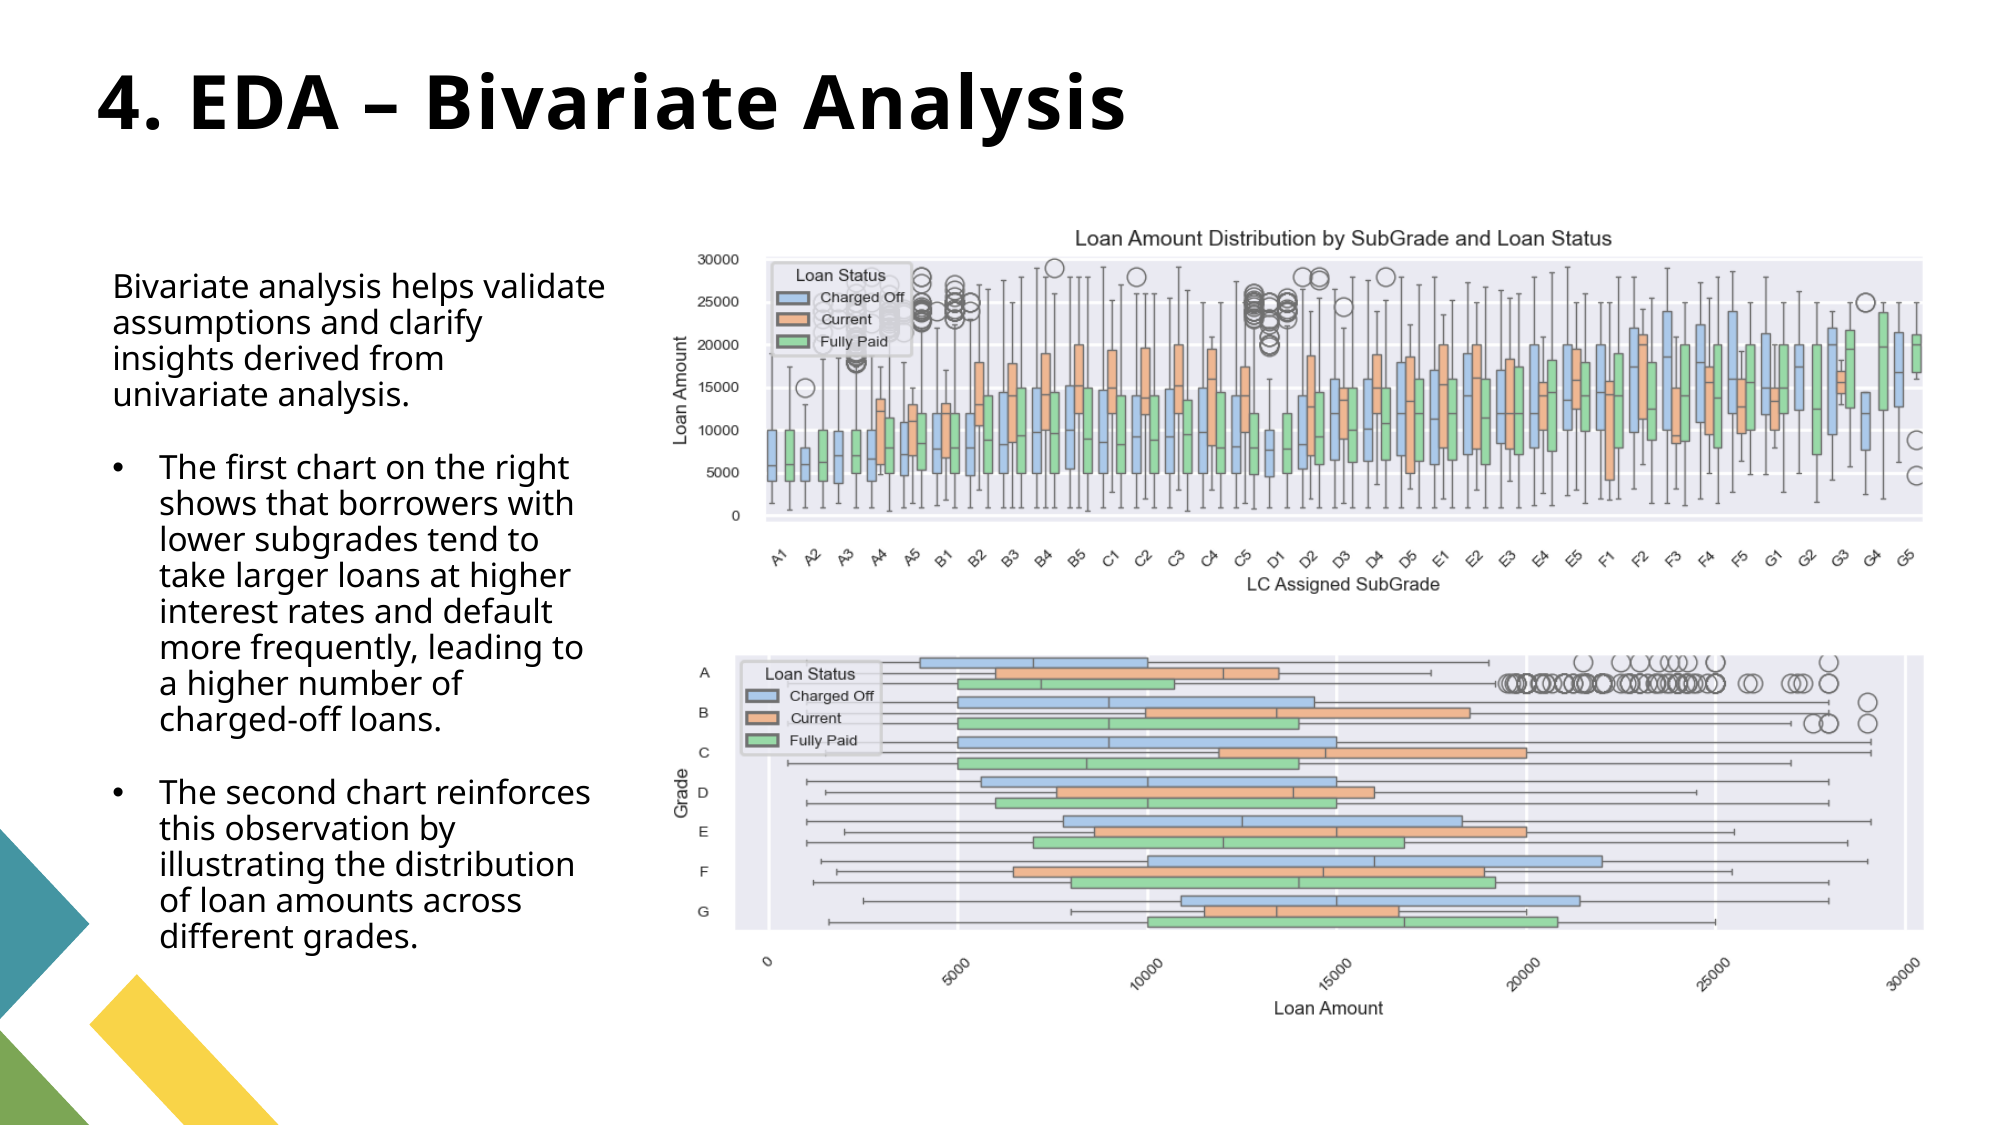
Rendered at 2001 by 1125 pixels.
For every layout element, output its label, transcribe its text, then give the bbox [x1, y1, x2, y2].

picture [663, 642, 1935, 1029]
picture [663, 219, 1935, 605]
text_box Bivariate analysis helps validate assumptions and clarify insights derived from univariate analysis. The first chart on the right shows that borrowers with lower subgrades tend to take larger loans at higher interest rates and default more frequently, leading to a higher number of charged-off loans. The second chart reinforces this observation by illustrating the distribution of loan amounts across different grades. [97, 262, 626, 963]
title 4. EDA – Bivariate Analysis [97, 16, 1882, 144]
